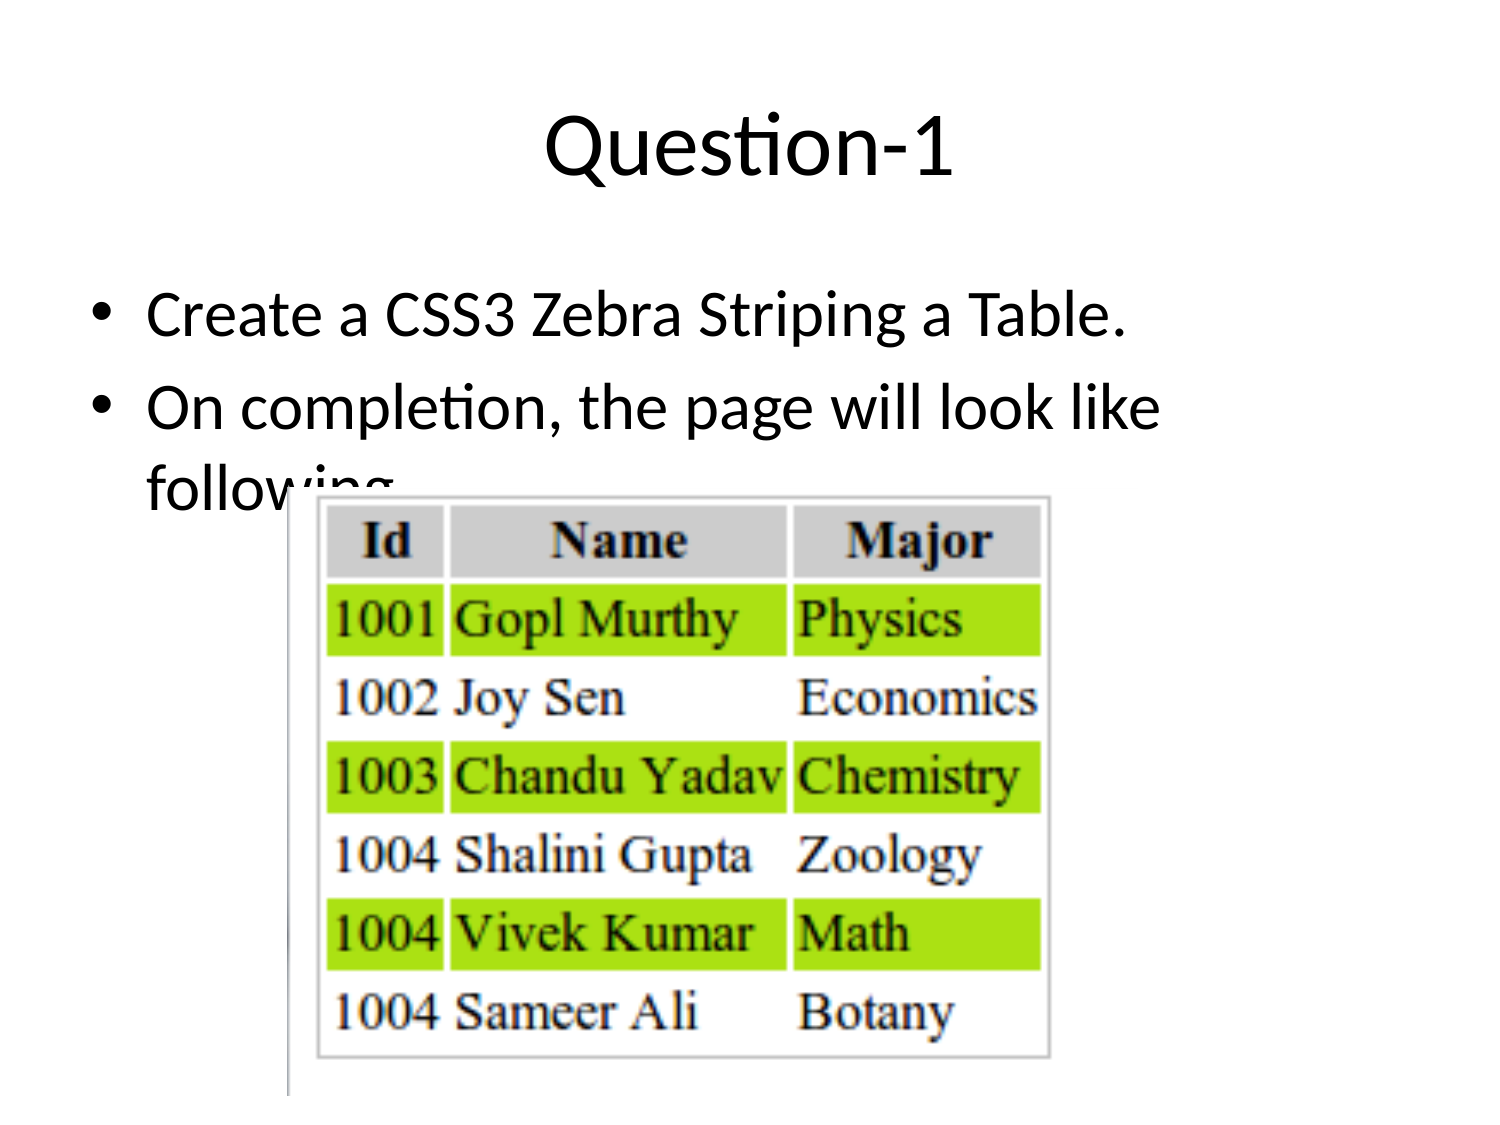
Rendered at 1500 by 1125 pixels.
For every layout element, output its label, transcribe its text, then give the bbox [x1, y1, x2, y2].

title Question-1 [75, 45, 1425, 233]
list Create a CSS3 Zebra Striping a Table. On completion, the page will look like following [75, 262, 1425, 1005]
picture [287, 487, 1138, 1096]
